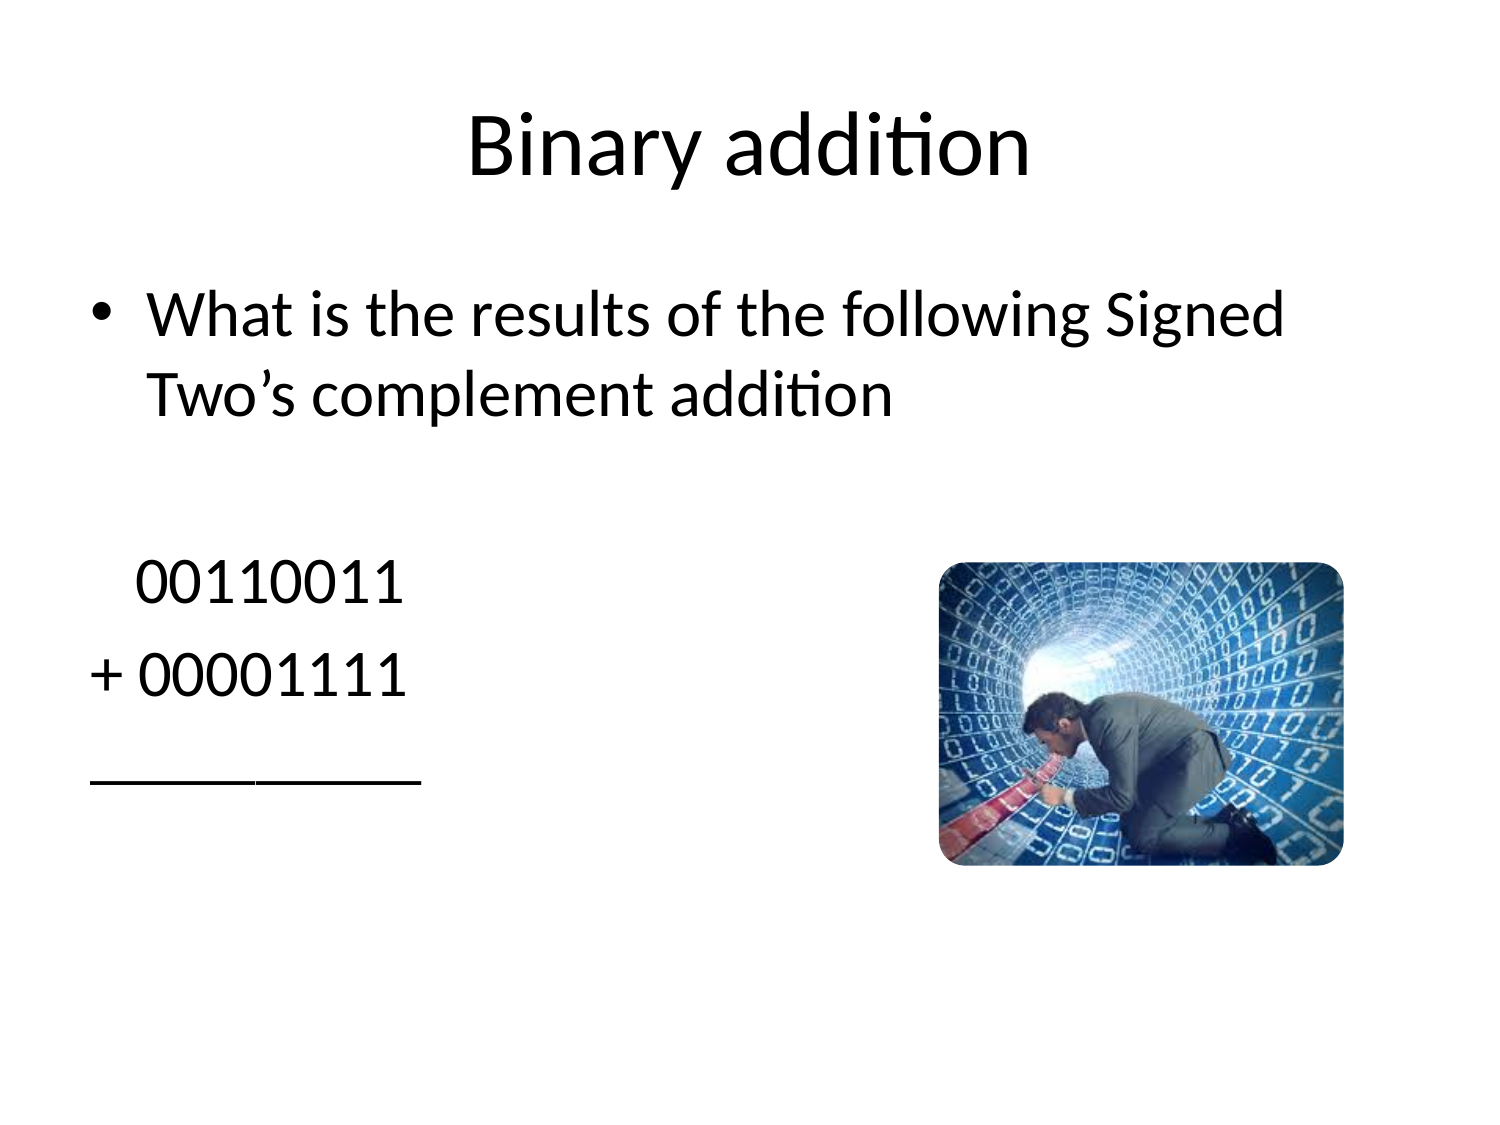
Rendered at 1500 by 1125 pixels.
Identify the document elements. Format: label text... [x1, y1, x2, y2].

list What is the results of the following Signed Two’s complement addition 00110011 + 00001111 __________ [75, 262, 1425, 1005]
title Binary addition [75, 45, 1425, 233]
picture [938, 562, 1344, 866]
